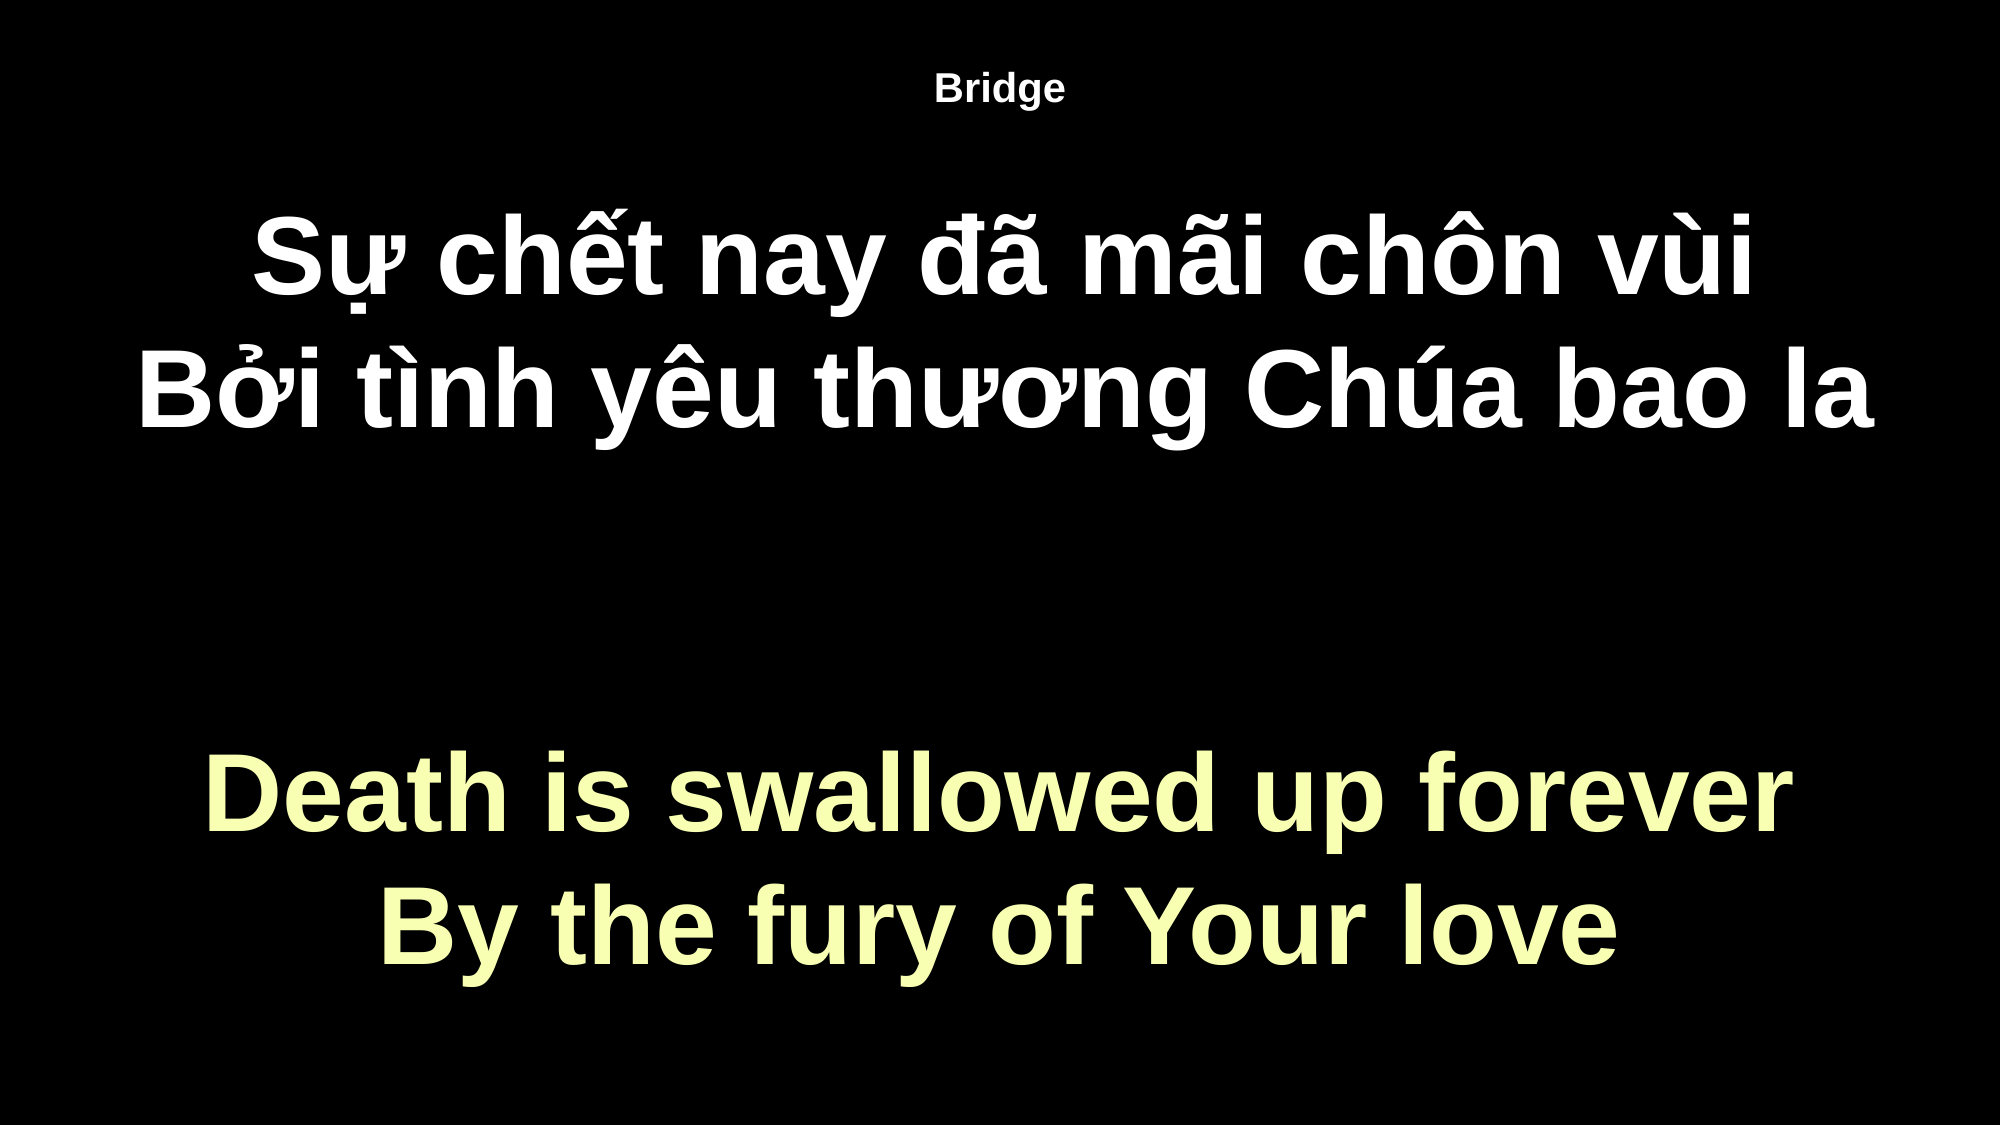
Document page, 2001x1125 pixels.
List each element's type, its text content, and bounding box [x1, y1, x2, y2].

text_box Death is swallowed up forever By the fury of Your love [68, 679, 1932, 1007]
text_box Bridge [671, 40, 1329, 131]
title Sự chết nay đã mãi chôn vùi Bởi tình yêu thương Chúa bao la [11, 163, 2000, 480]
